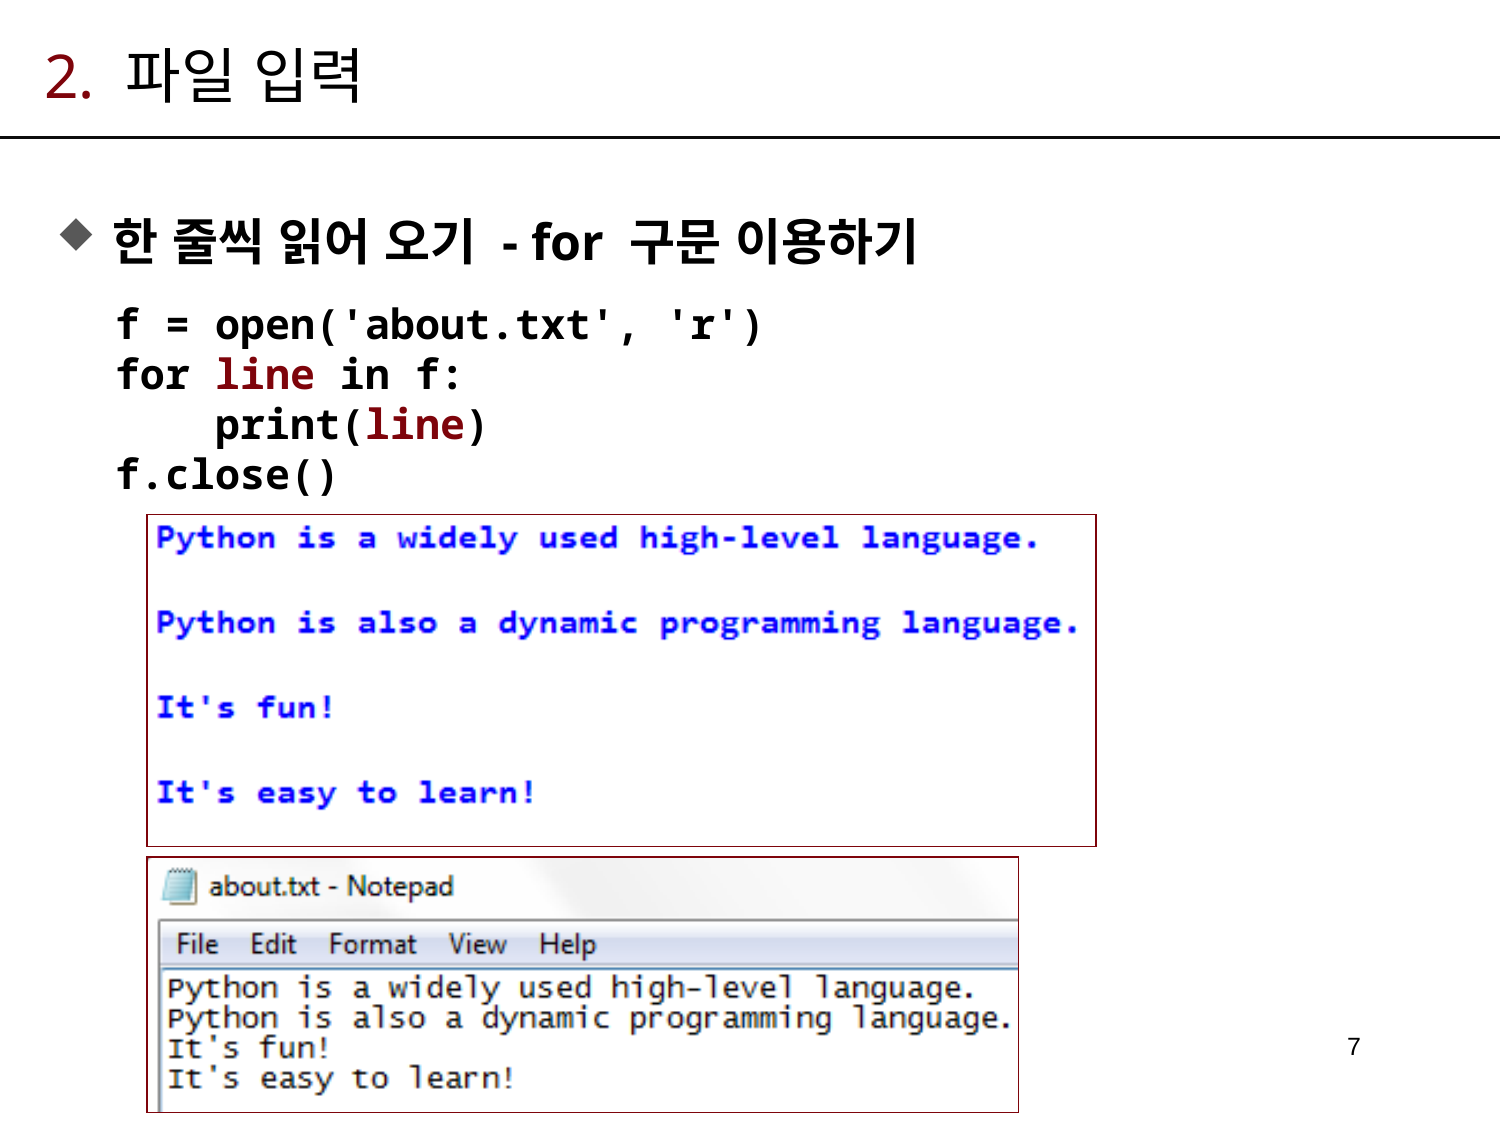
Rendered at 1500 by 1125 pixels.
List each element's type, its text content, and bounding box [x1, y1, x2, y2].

title 2. 파일 입력 [29, 30, 1294, 124]
text_box f = open('about.txt', 'r') for line in f: print(line) f.close() [100, 290, 780, 506]
slide_number 7 [1033, 1023, 1376, 1066]
picture [147, 514, 1096, 847]
list 한 줄씩 읽어 오기 - for 구문 이용하기 [41, 172, 1436, 977]
picture [147, 857, 1019, 1112]
